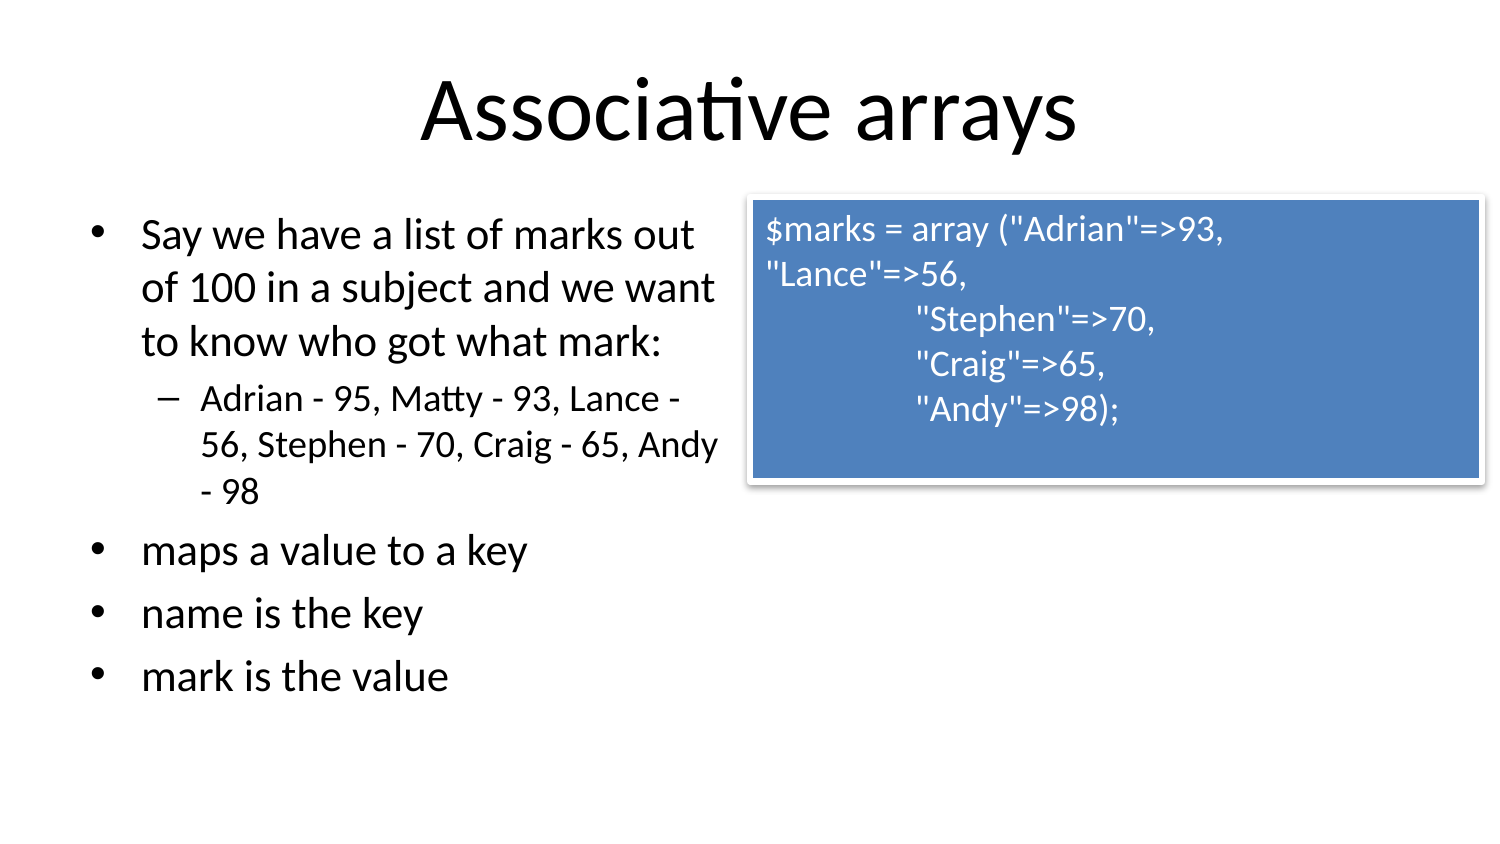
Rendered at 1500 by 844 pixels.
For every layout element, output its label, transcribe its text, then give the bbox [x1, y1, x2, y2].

title Associative arrays [75, 33, 1425, 175]
list Say we have a list of marks out of 100 in a subject and we want to know who got what mark: Adrian - 95, Matty - 93, Lance - 56, Stephen - 70, Craig - 65, Andy - 98 maps a value to a key name is the key mark is the value [75, 196, 738, 754]
text_box $marks = array ("Adrian"=>93, "Lance"=>56, "Stephen"=>70, "Craig"=>65, "Andy"=>98); [747, 194, 1485, 485]
